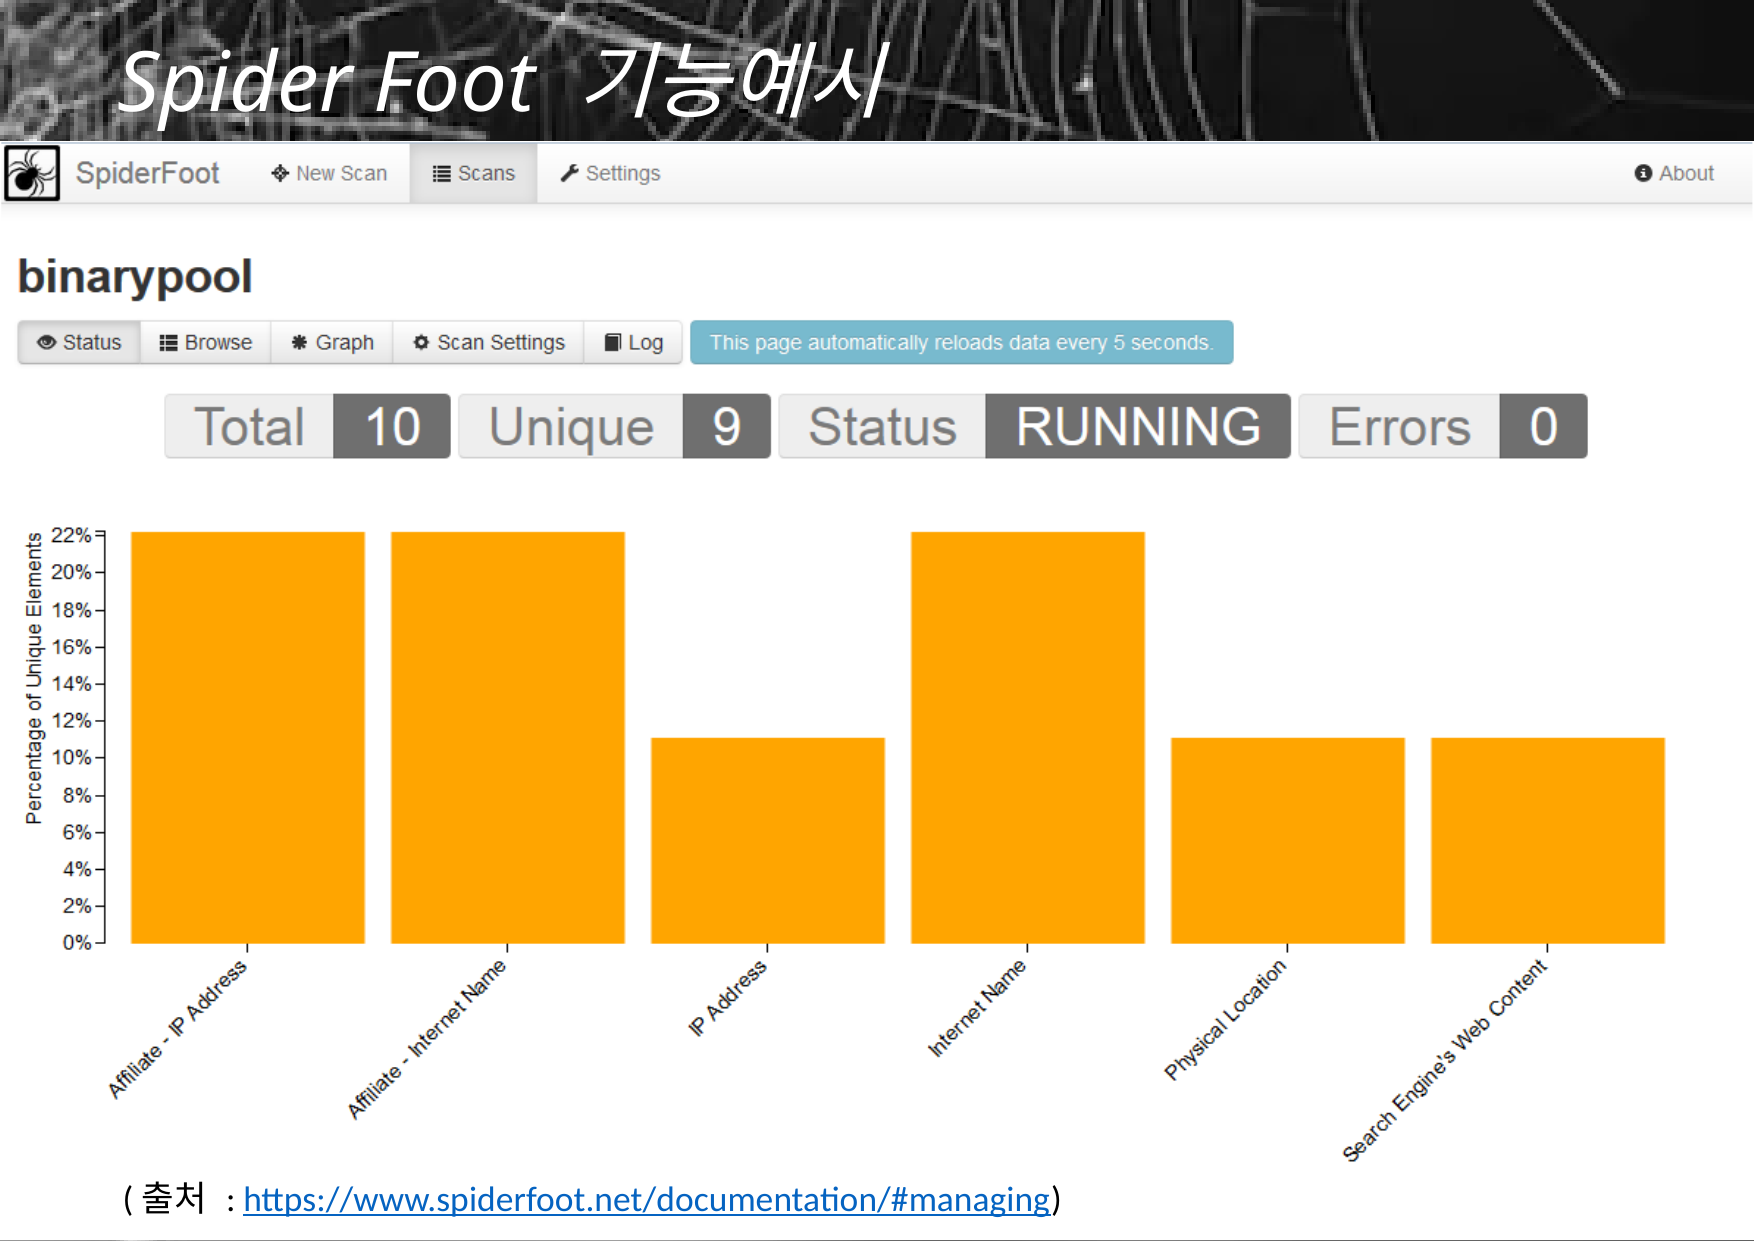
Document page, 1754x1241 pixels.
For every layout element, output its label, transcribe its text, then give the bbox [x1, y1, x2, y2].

picture [0, 0, 1754, 1241]
text_box Spider Foot 기능예시 [103, 20, 1754, 136]
